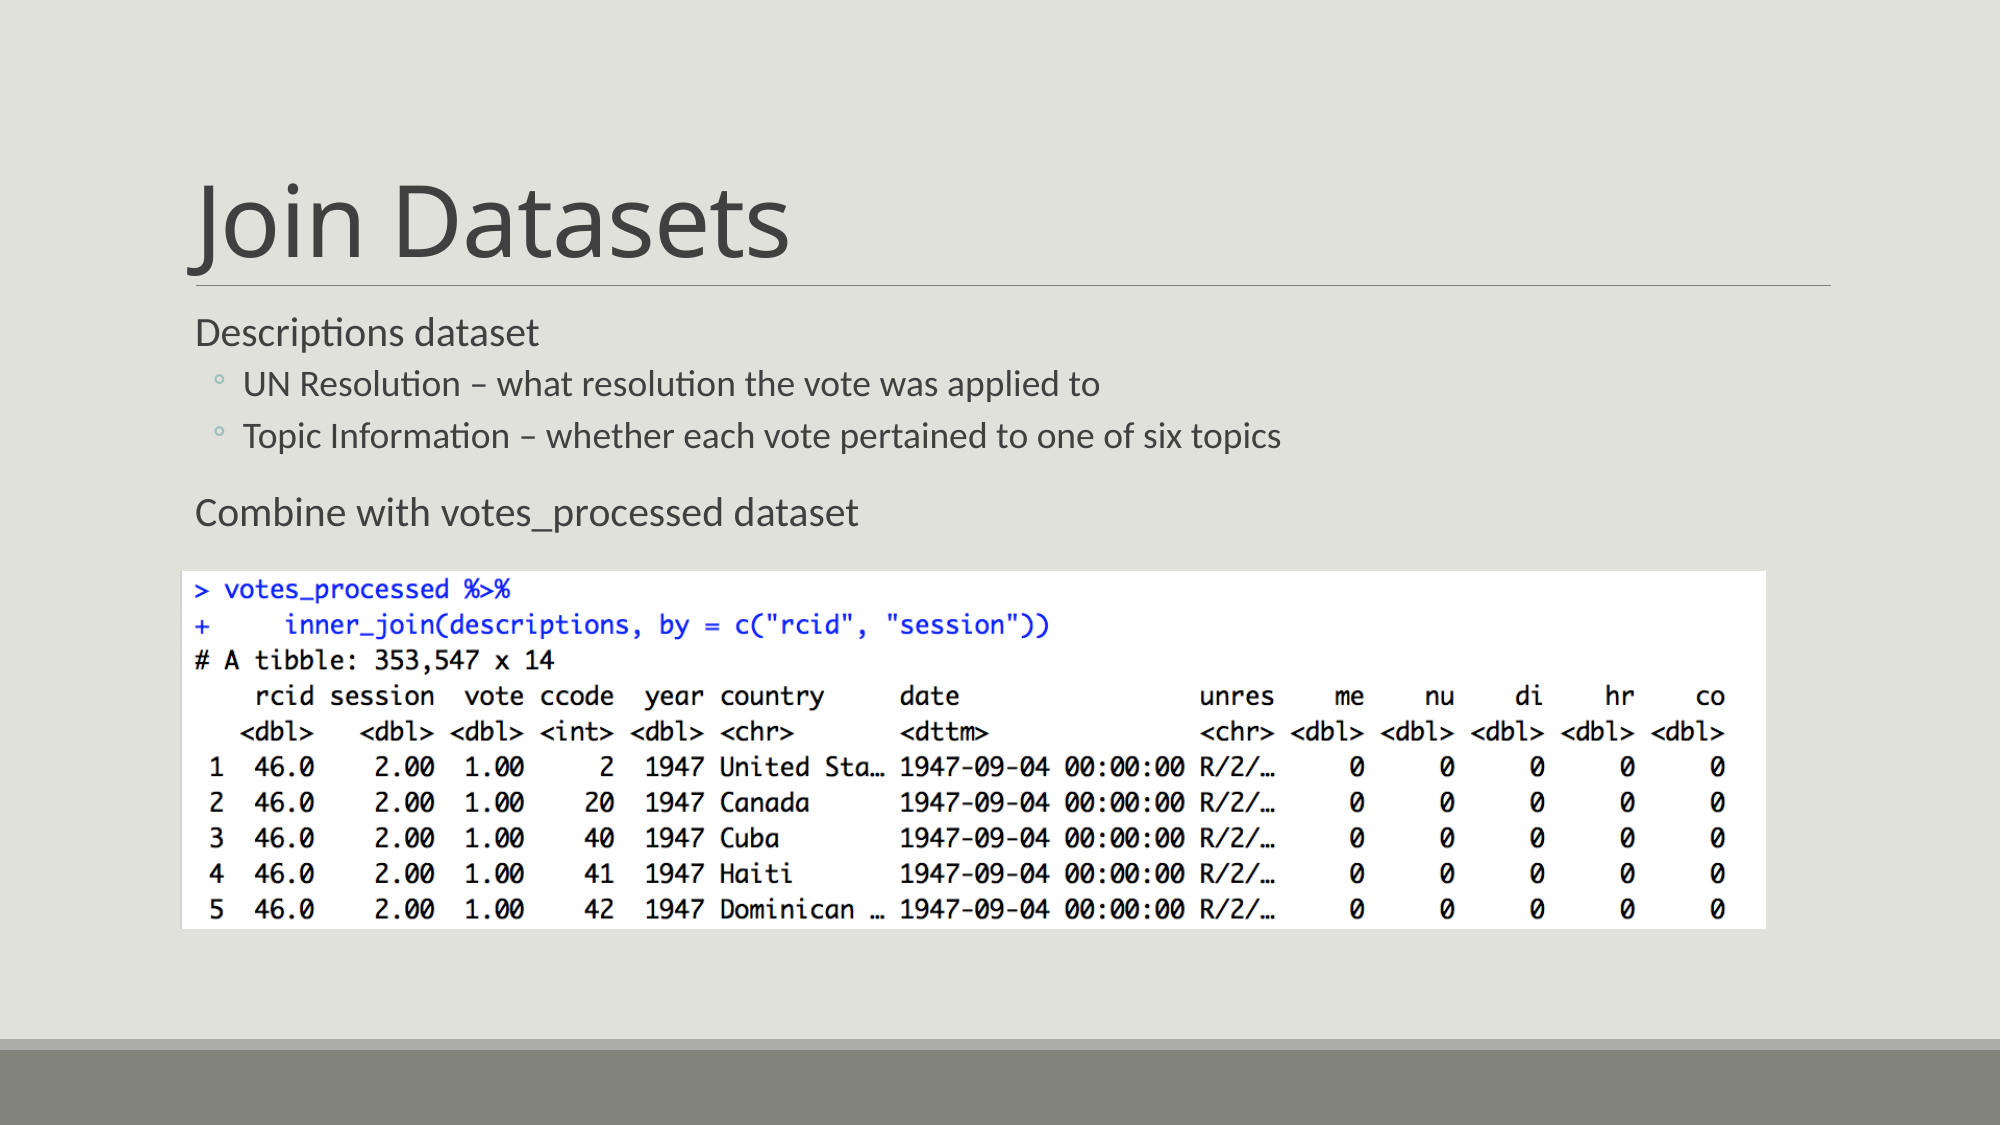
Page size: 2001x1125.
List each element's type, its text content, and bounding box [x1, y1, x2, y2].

picture [179, 571, 1766, 929]
title Join Datasets [180, 47, 1830, 285]
list Descriptions dataset UN Resolution – what resolution the vote was applied to Topic Information – whether each vote pertained to one of six topics Combine with votes_processed dataset [180, 302, 1830, 963]
